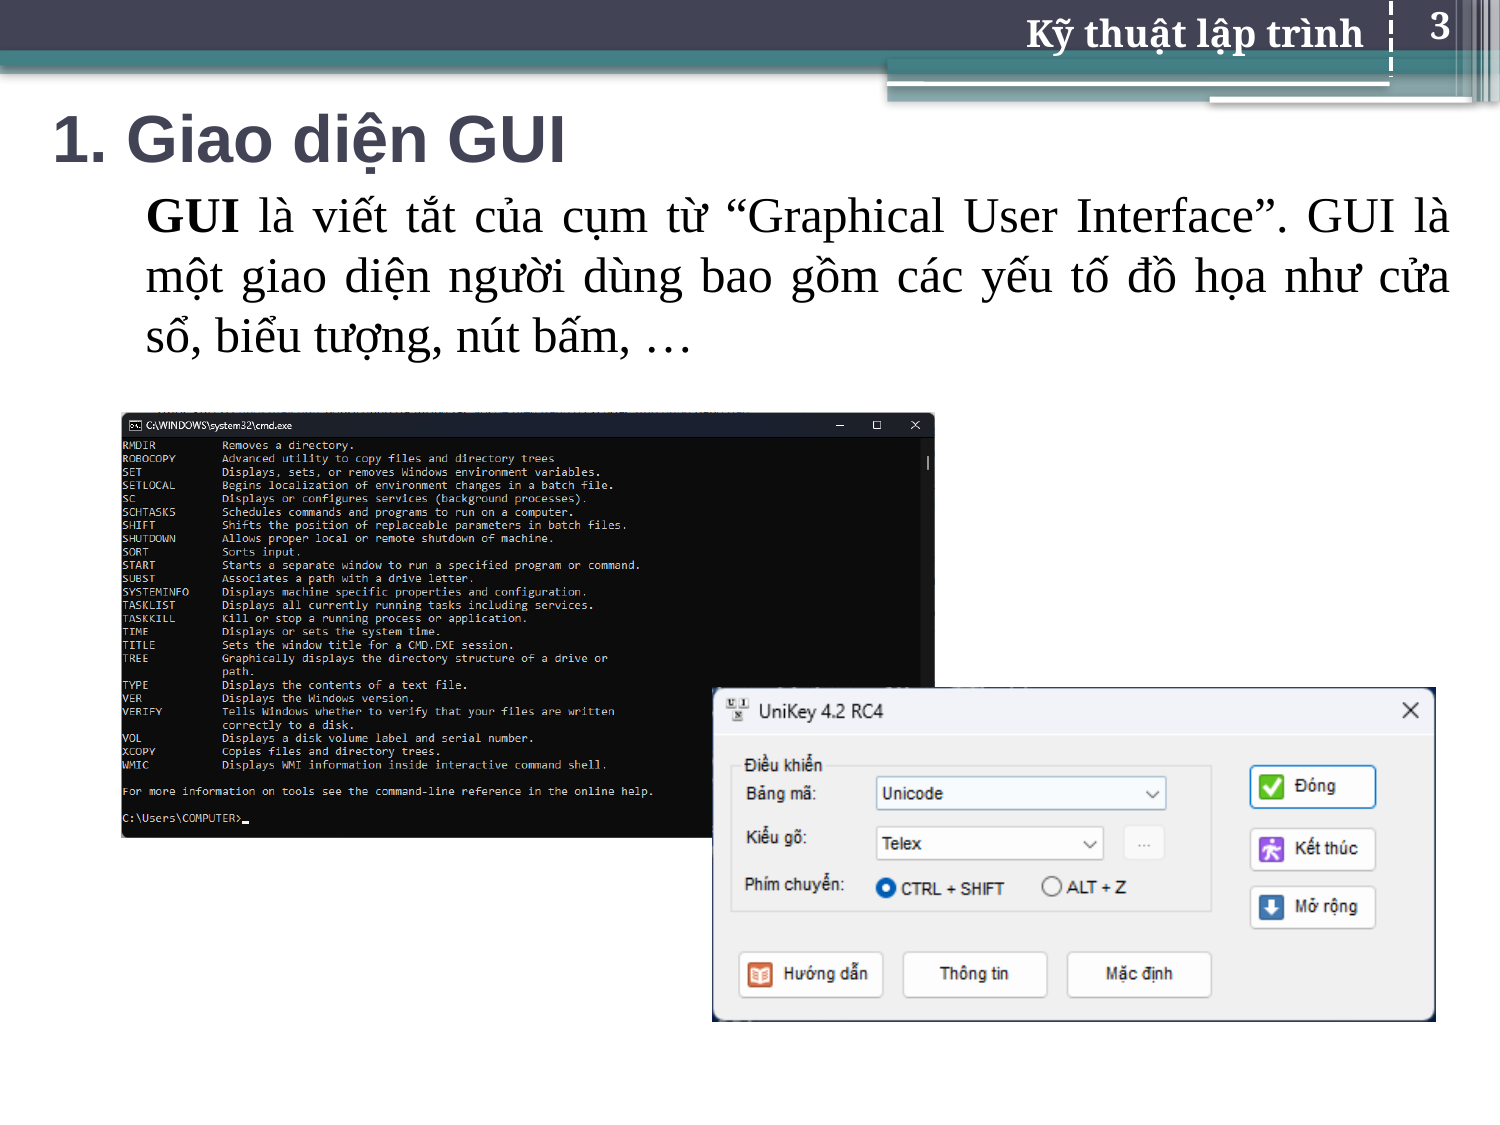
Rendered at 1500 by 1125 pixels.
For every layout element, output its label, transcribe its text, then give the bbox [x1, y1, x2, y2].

slide_number 3 [1374, 0, 1466, 61]
picture [121, 412, 1437, 1023]
title 1. Giao diện GUI [37, 71, 1475, 200]
text_box GUI là viết tắt của cụm từ “Graphical User Interface”. GUI là một giao diện người dùng bao gồm các yếu tố đồ họa như cửa sổ, biểu tượng, nút bấm, … [130, 174, 1466, 795]
